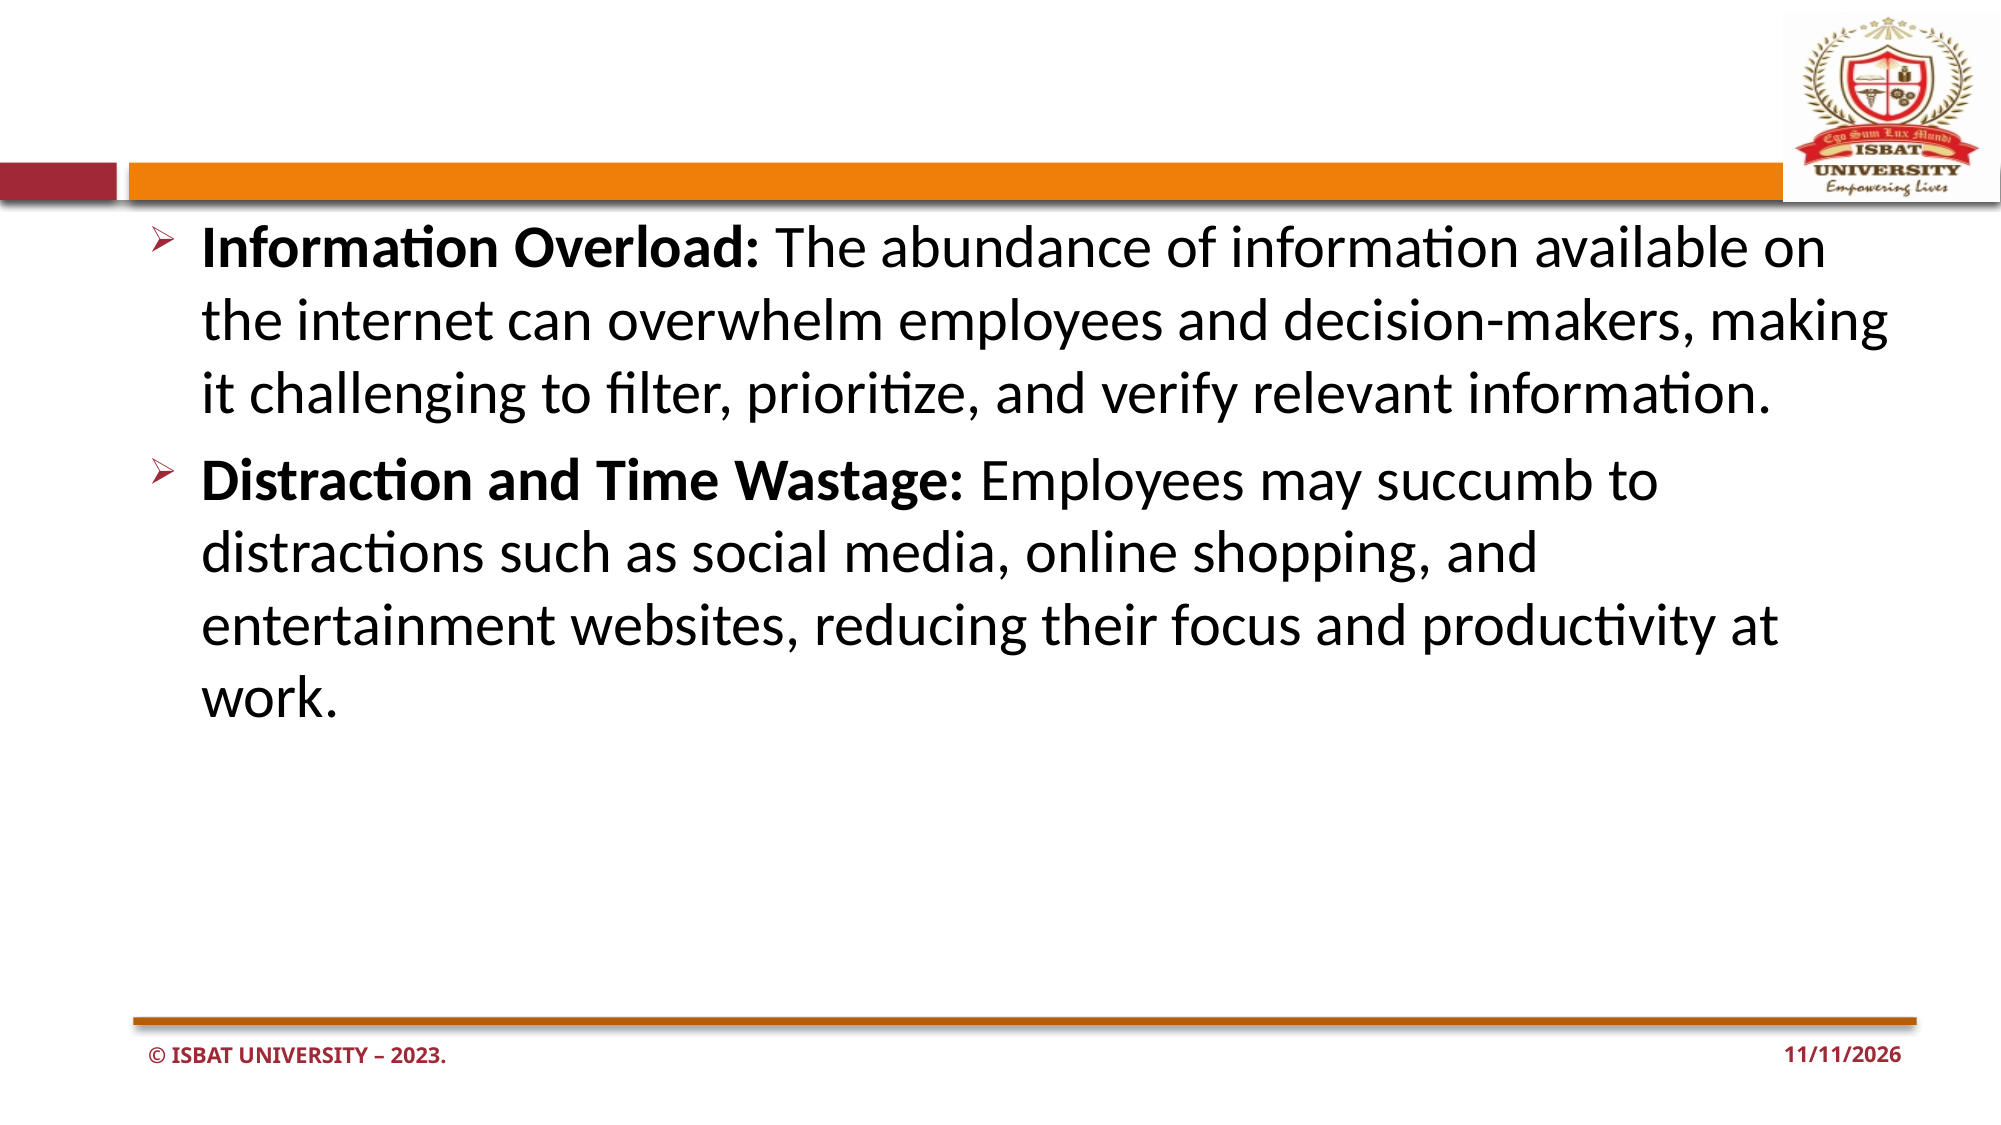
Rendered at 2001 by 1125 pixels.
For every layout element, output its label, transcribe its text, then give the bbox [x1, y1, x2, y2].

list Information Overload: The abundance of information available on the internet can overwhelm employees and decision-makers, making it challenging to filter, prioritize, and verify relevant information. Distraction and Time Wastage: Employees may succumb to distractions such as social media, online shopping, and entertainment websites, reducing their focus and productivity at work. [133, 200, 1918, 1000]
picture [1783, 12, 2000, 202]
